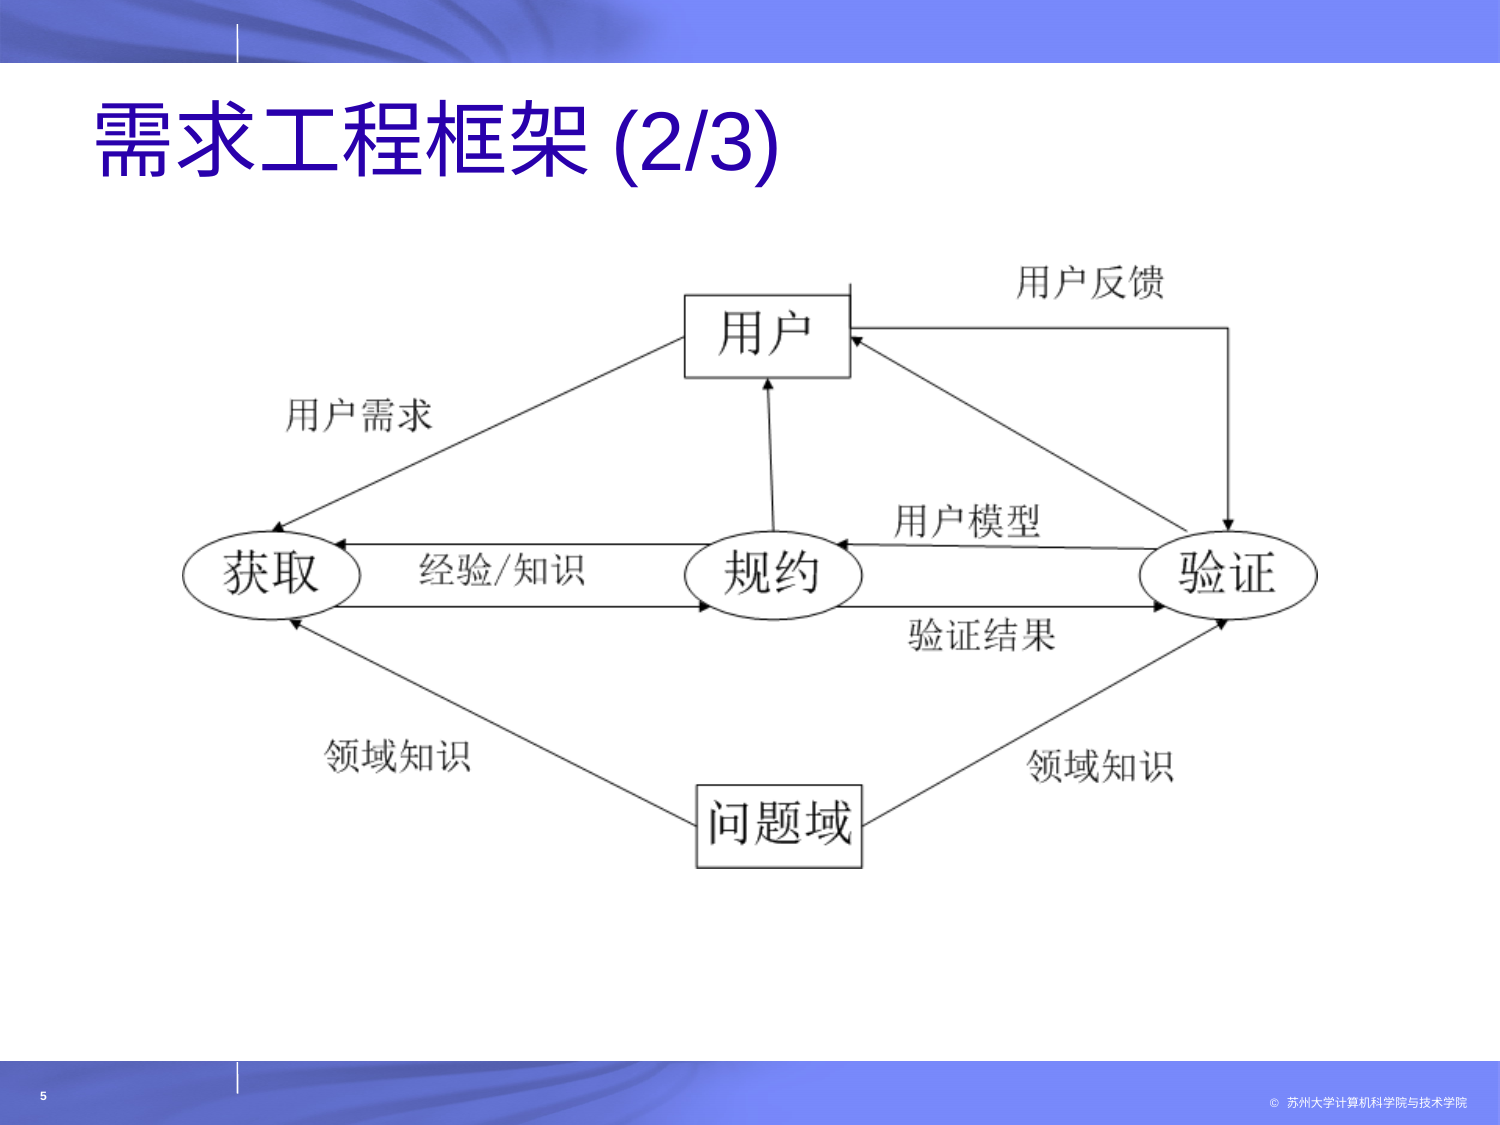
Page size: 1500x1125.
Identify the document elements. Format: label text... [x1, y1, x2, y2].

picture [0, 1061, 1500, 1125]
title 需求工程框架(2/3) [76, 91, 1430, 210]
picture [0, 0, 1500, 63]
slide_number 5 [25, 1066, 191, 1120]
picture [182, 255, 1318, 869]
